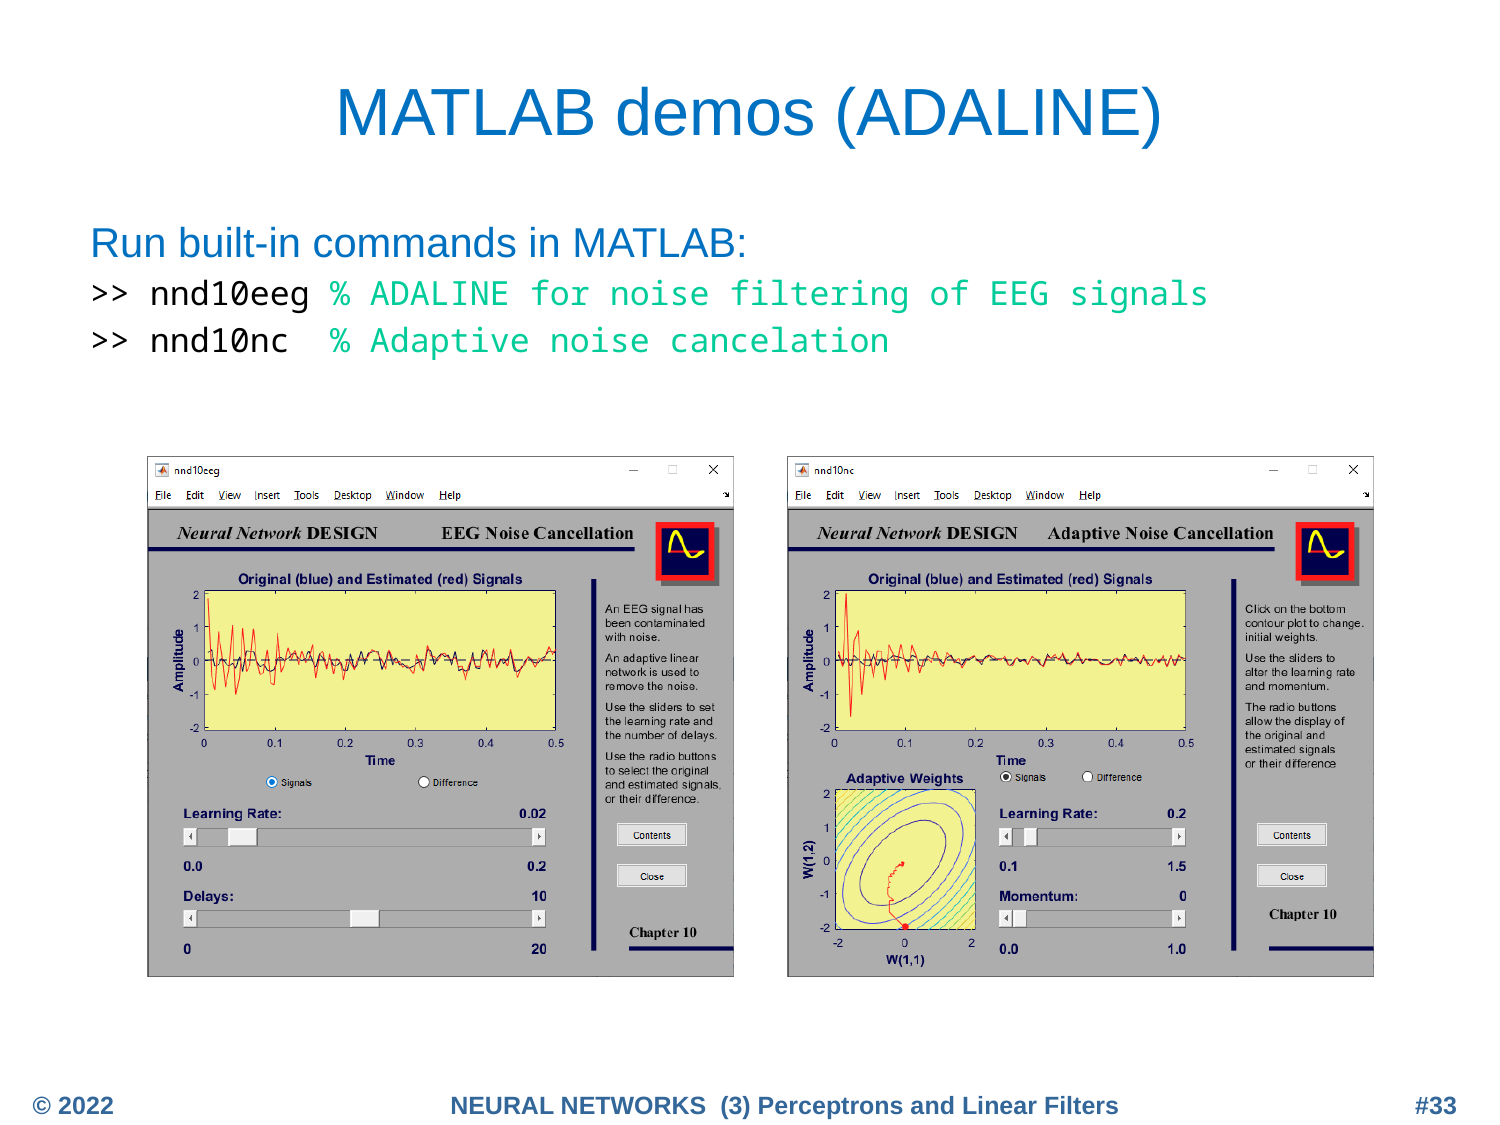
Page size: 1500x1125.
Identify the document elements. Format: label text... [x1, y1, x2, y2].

footer NEURAL NETWORKS (3) Perceptrons and Linear Filters [371, 1082, 1080, 1118]
list Run built-in commands in MATLAB: >> nnd10eeg % ADALINE for noise filtering of EEG signals >> nnd10nc % Adaptive noise cancelation [74, 207, 1426, 1048]
picture [787, 455, 1374, 977]
title MATLAB demos (ADALINE) [74, 44, 1426, 173]
slide_number #33 [1080, 1082, 1473, 1118]
picture [147, 455, 734, 977]
slide_number © 2022 [17, 1082, 371, 1118]
